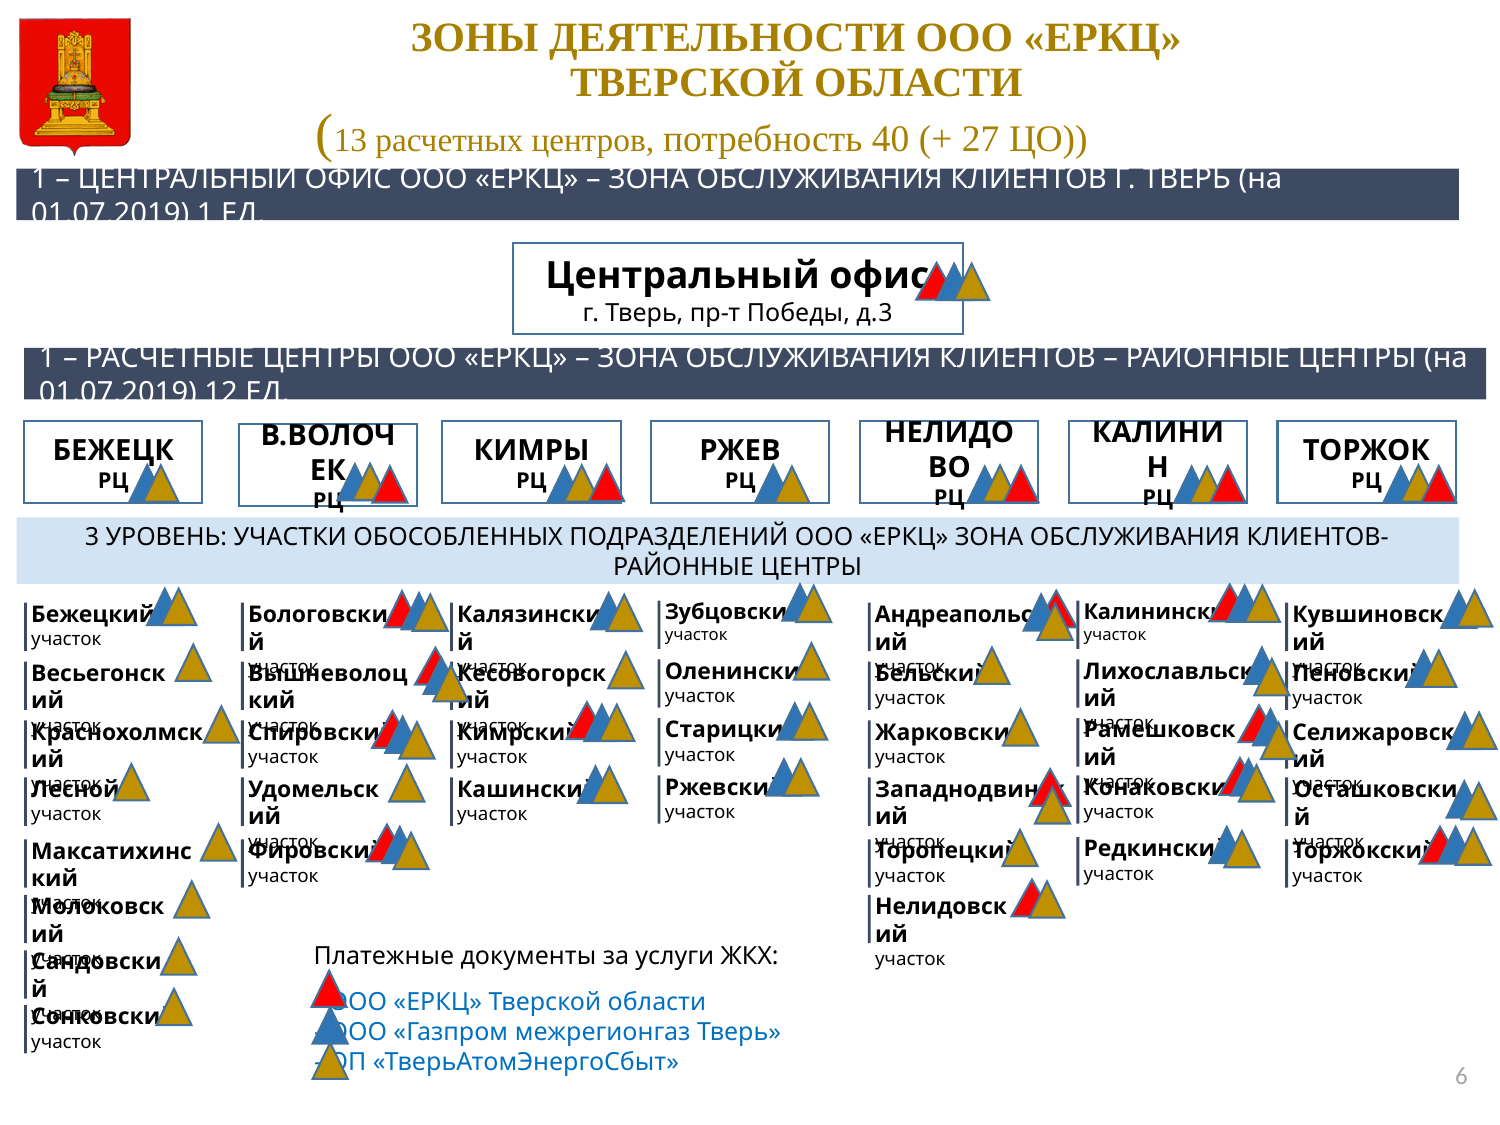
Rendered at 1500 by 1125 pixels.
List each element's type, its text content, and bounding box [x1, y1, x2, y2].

text_box [576, 764, 602, 804]
text_box Сандовский участок [16, 939, 192, 994]
text_box 3 УРОВЕНЬ: УЧАСТКИ ОБОСОБЛЕННЫХ ПОДРАЗДЕЛЕНИЙ ООО «ЕРКЦ» ЗОНА ОБСЛУЖИВАНИЯ КЛИЕНТОВ-РАЙОННЫЕ ЦЕНТРЫ [16, 516, 1460, 585]
text_box Торопецкий участок [860, 828, 1055, 893]
text_box Жарковский участок [860, 709, 1055, 766]
text_box Западнодвинский участок [860, 766, 1068, 860]
text_box Осташковский участок [1278, 767, 1488, 854]
text_box Ржевский участок [649, 764, 826, 830]
text_box [364, 822, 394, 863]
text_box [1229, 756, 1254, 797]
text_box Кимрский участок [442, 709, 637, 775]
text_box [1222, 828, 1262, 869]
text_box [128, 462, 154, 503]
text_box [952, 261, 991, 302]
text_box [370, 709, 399, 749]
text_box [141, 462, 180, 503]
text_box [754, 462, 783, 503]
text_box Кашинский участок [442, 766, 618, 832]
text_box [1243, 583, 1282, 623]
text_box [380, 824, 407, 865]
text_box [1021, 592, 1050, 632]
text_box [350, 461, 381, 502]
text_box [781, 756, 821, 797]
text_box [772, 464, 812, 504]
text_box [1217, 755, 1245, 796]
text_box Кувшиновский участок [1277, 592, 1472, 650]
text_box [387, 762, 426, 803]
text_box [965, 464, 1001, 504]
text_box [1381, 464, 1419, 504]
text_box [1436, 824, 1465, 865]
text_box [1047, 588, 1079, 629]
text_box [413, 645, 441, 686]
text_box [545, 464, 584, 504]
text_box НЕЛИДОВО РЦ [859, 420, 1039, 504]
text_box [1236, 703, 1266, 744]
text_box [972, 645, 1012, 685]
text_box Конаковский участок [1068, 764, 1278, 830]
text_box [1000, 827, 1040, 868]
text_box [1419, 463, 1459, 504]
text_box [1252, 656, 1292, 697]
text_box [411, 592, 450, 632]
text_box Платежные документы за услуги ЖКХ: [298, 931, 795, 977]
text_box [1187, 464, 1227, 505]
text_box Андреапольский участок [860, 592, 1068, 685]
text_box Рамешковский участок [1068, 707, 1263, 764]
text_box [1207, 582, 1238, 623]
text_box Редкинский участок [1068, 826, 1263, 892]
text_box [1259, 720, 1298, 761]
text_box [370, 463, 410, 504]
text_box [587, 462, 626, 503]
text_box [383, 714, 411, 754]
text_box [145, 586, 172, 627]
text_box [1404, 648, 1431, 688]
text_box Нелидовский участок [860, 884, 1036, 977]
text_box [1459, 780, 1499, 821]
text_box Пеновский участок [1277, 650, 1472, 709]
text_box Калязинский участок [442, 592, 618, 651]
text_box [1172, 464, 1199, 504]
text_box [1439, 589, 1479, 629]
text_box 1 – ЦЕНТРАЛЬНЫЙ ОФИС ООО «ЕРКЦ» – ЗОНА ОБСЛУЖИВАНИЯ КЛИЕНТОВ Г. ТВЕРЬ (на 01.07.2019) 1 ЕД. [15, 168, 1460, 221]
text_box [431, 662, 470, 703]
text_box В.ВОЛОЧЕК РЦ [238, 423, 418, 507]
text_box [310, 1045, 350, 1080]
text_box Торжокский участок [1277, 828, 1472, 894]
text_box [1445, 778, 1472, 819]
text_box Лесной участок [16, 766, 192, 828]
text_box [1459, 710, 1499, 750]
text_box [914, 260, 946, 301]
text_box [934, 261, 963, 302]
text_box Максатихинский участок [16, 828, 219, 921]
text_box Оленинский участок [649, 648, 844, 707]
text_box [606, 649, 645, 690]
text_box [775, 701, 802, 741]
text_box [335, 461, 362, 502]
text_box - ООО «ЕРКЦ» Тверской области - ООО «Газпром межрегионгаз Тверь» - ОП «ТверьАтомЭнергоСбыт» [299, 977, 797, 1083]
text_box [391, 830, 431, 871]
text_box [397, 719, 437, 760]
text_box [202, 704, 241, 744]
text_box ТОРЖОК РЦ [1276, 420, 1457, 504]
text_box [172, 879, 211, 919]
text_box Селижаровский участок [1277, 709, 1472, 802]
text_box [159, 936, 198, 976]
text_box [309, 977, 349, 1008]
text_box КАЛИНИН РЦ [1068, 420, 1248, 504]
text_box 6 [1440, 1051, 1483, 1097]
text_box [790, 701, 829, 741]
text_box Фировский участок [233, 828, 428, 894]
text_box [582, 702, 622, 743]
text_box Бельский участок [860, 650, 1036, 709]
text_box [605, 592, 644, 633]
text_box [310, 1004, 350, 1045]
text_box [764, 756, 792, 797]
text_box [1225, 583, 1253, 623]
text_box 1 – РАСЧЕТНЫЕ ЦЕНТРЫ ООО «ЕРКЦ» – ЗОНА ОБСЛУЖИВАНИЯ КЛИЕНТОВ – РАЙОННЫЕ ЦЕНТРЫ (на 01.07.2019) 12 ЕД. [23, 347, 1487, 400]
text_box Вышневолоцкий участок [233, 651, 436, 744]
text_box [1455, 587, 1494, 628]
text_box Старицкий участок [649, 707, 844, 773]
text_box Лихославльский участок [1068, 648, 1277, 718]
text_box БЕЖЕЦК РЦ [23, 420, 203, 504]
text_box [590, 764, 629, 805]
text_box [564, 700, 595, 741]
text_box Центральный офис г. Тверь, пр-т Победы, д.3 [512, 242, 964, 335]
text_box [1445, 710, 1484, 751]
text_box [562, 462, 594, 503]
text_box ЗОНЫ ДЕЯТЕЛЬНОСТИ ООО «ЕРКЦ» ТВЕРСКОЙ ОБЛАСТИ (13 расчетных центров, потребность 40 (+ 27 ЦО)) [138, 16, 1489, 163]
text_box [174, 642, 213, 682]
text_box [980, 462, 1011, 503]
text_box Зубцовский участок [649, 590, 826, 648]
text_box Удомельский участок [233, 766, 409, 828]
text_box [159, 586, 198, 627]
text_box [1033, 784, 1072, 825]
text_box [382, 588, 411, 629]
text_box [1399, 462, 1429, 503]
text_box [1027, 879, 1067, 919]
text_box Молоковский участок [16, 884, 192, 939]
text_box [1419, 648, 1459, 688]
text_box [597, 702, 637, 742]
text_box Бологовский участок [233, 592, 409, 651]
text_box [1027, 766, 1073, 807]
text_box [1035, 601, 1075, 641]
text_box [1208, 463, 1248, 504]
text_box [780, 582, 807, 622]
text_box [154, 986, 194, 1027]
text_box Сонковский участок [16, 994, 192, 1060]
text_box [1251, 706, 1278, 747]
text_box Краснохолмский участок [16, 709, 228, 802]
text_box Спировский участок [233, 709, 428, 775]
text_box [1237, 762, 1276, 803]
text_box [199, 821, 238, 862]
text_box Кесовогорский участок [442, 651, 637, 709]
text_box [421, 655, 448, 695]
text_box [589, 590, 617, 631]
text_box [112, 761, 151, 802]
text_box [1417, 824, 1448, 865]
text_box Весьегонский участок [16, 651, 192, 709]
text_box Бежецкий участок [16, 592, 192, 651]
text_box [1001, 463, 1041, 504]
text_box [1454, 826, 1493, 866]
text_box [1009, 877, 1040, 918]
text_box Калининский участок [1068, 590, 1263, 648]
text_box [1001, 706, 1040, 747]
picture [16, 11, 138, 163]
text_box [1242, 645, 1270, 685]
text_box [1207, 824, 1235, 865]
text_box [399, 590, 425, 631]
text_box РЖЕВ РЦ [650, 420, 830, 504]
text_box [794, 583, 833, 624]
text_box [792, 640, 831, 681]
text_box КИМРЫ РЦ [441, 420, 622, 504]
